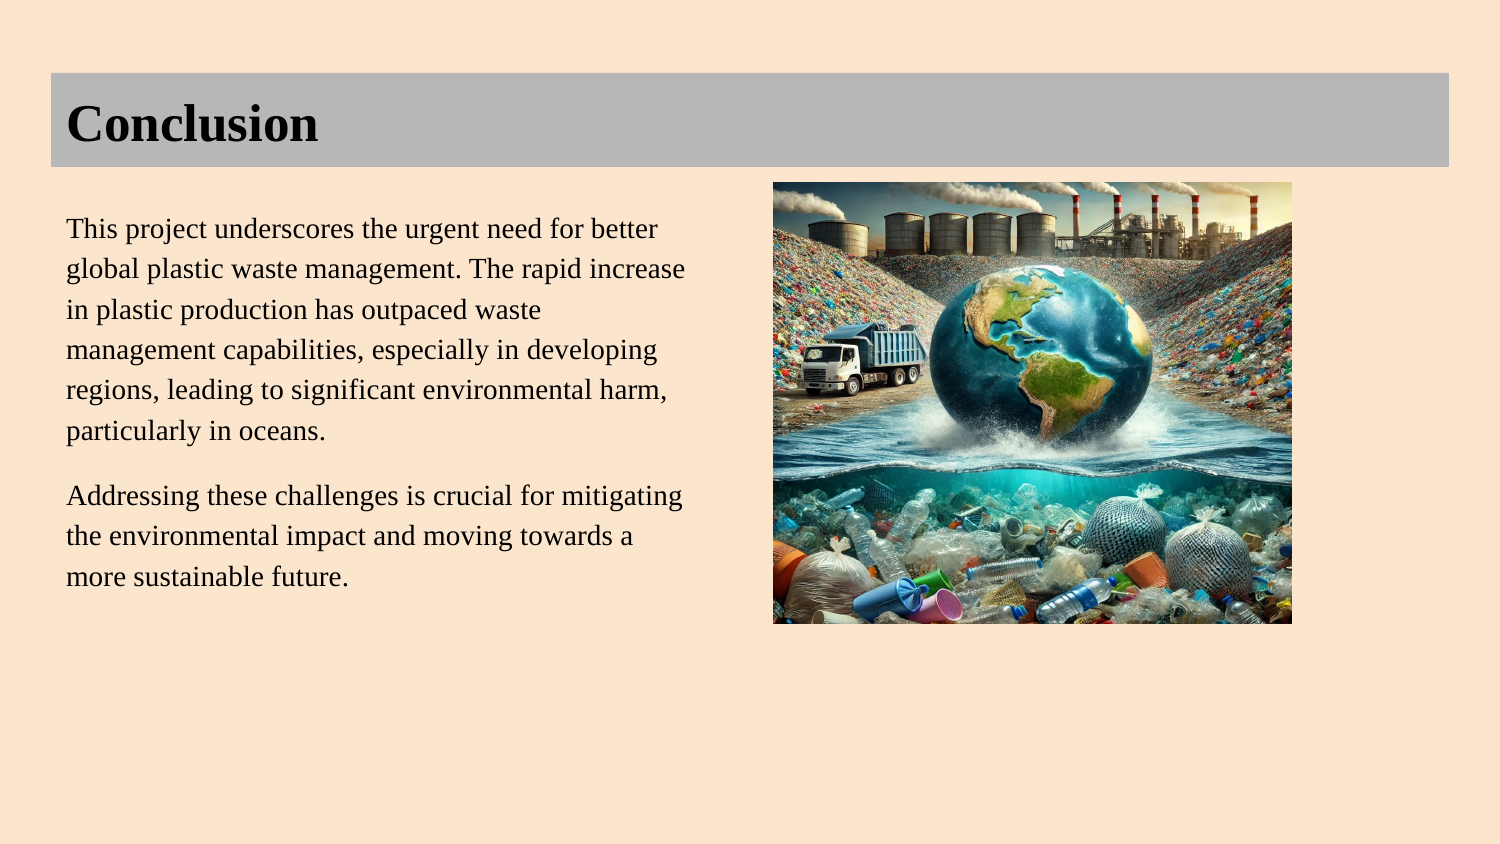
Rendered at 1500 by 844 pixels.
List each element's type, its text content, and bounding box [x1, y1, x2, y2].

list This project underscores the urgent need for better global plastic waste management. The rapid increase in plastic production has outpaced waste management capabilities, especially in developing regions, leading to significant environmental harm, particularly in oceans. Addressing these challenges is crucial for mitigating the environmental impact and moving towards a more sustainable future. [51, 189, 708, 750]
picture [773, 182, 1292, 625]
title Conclusion [51, 72, 1449, 167]
